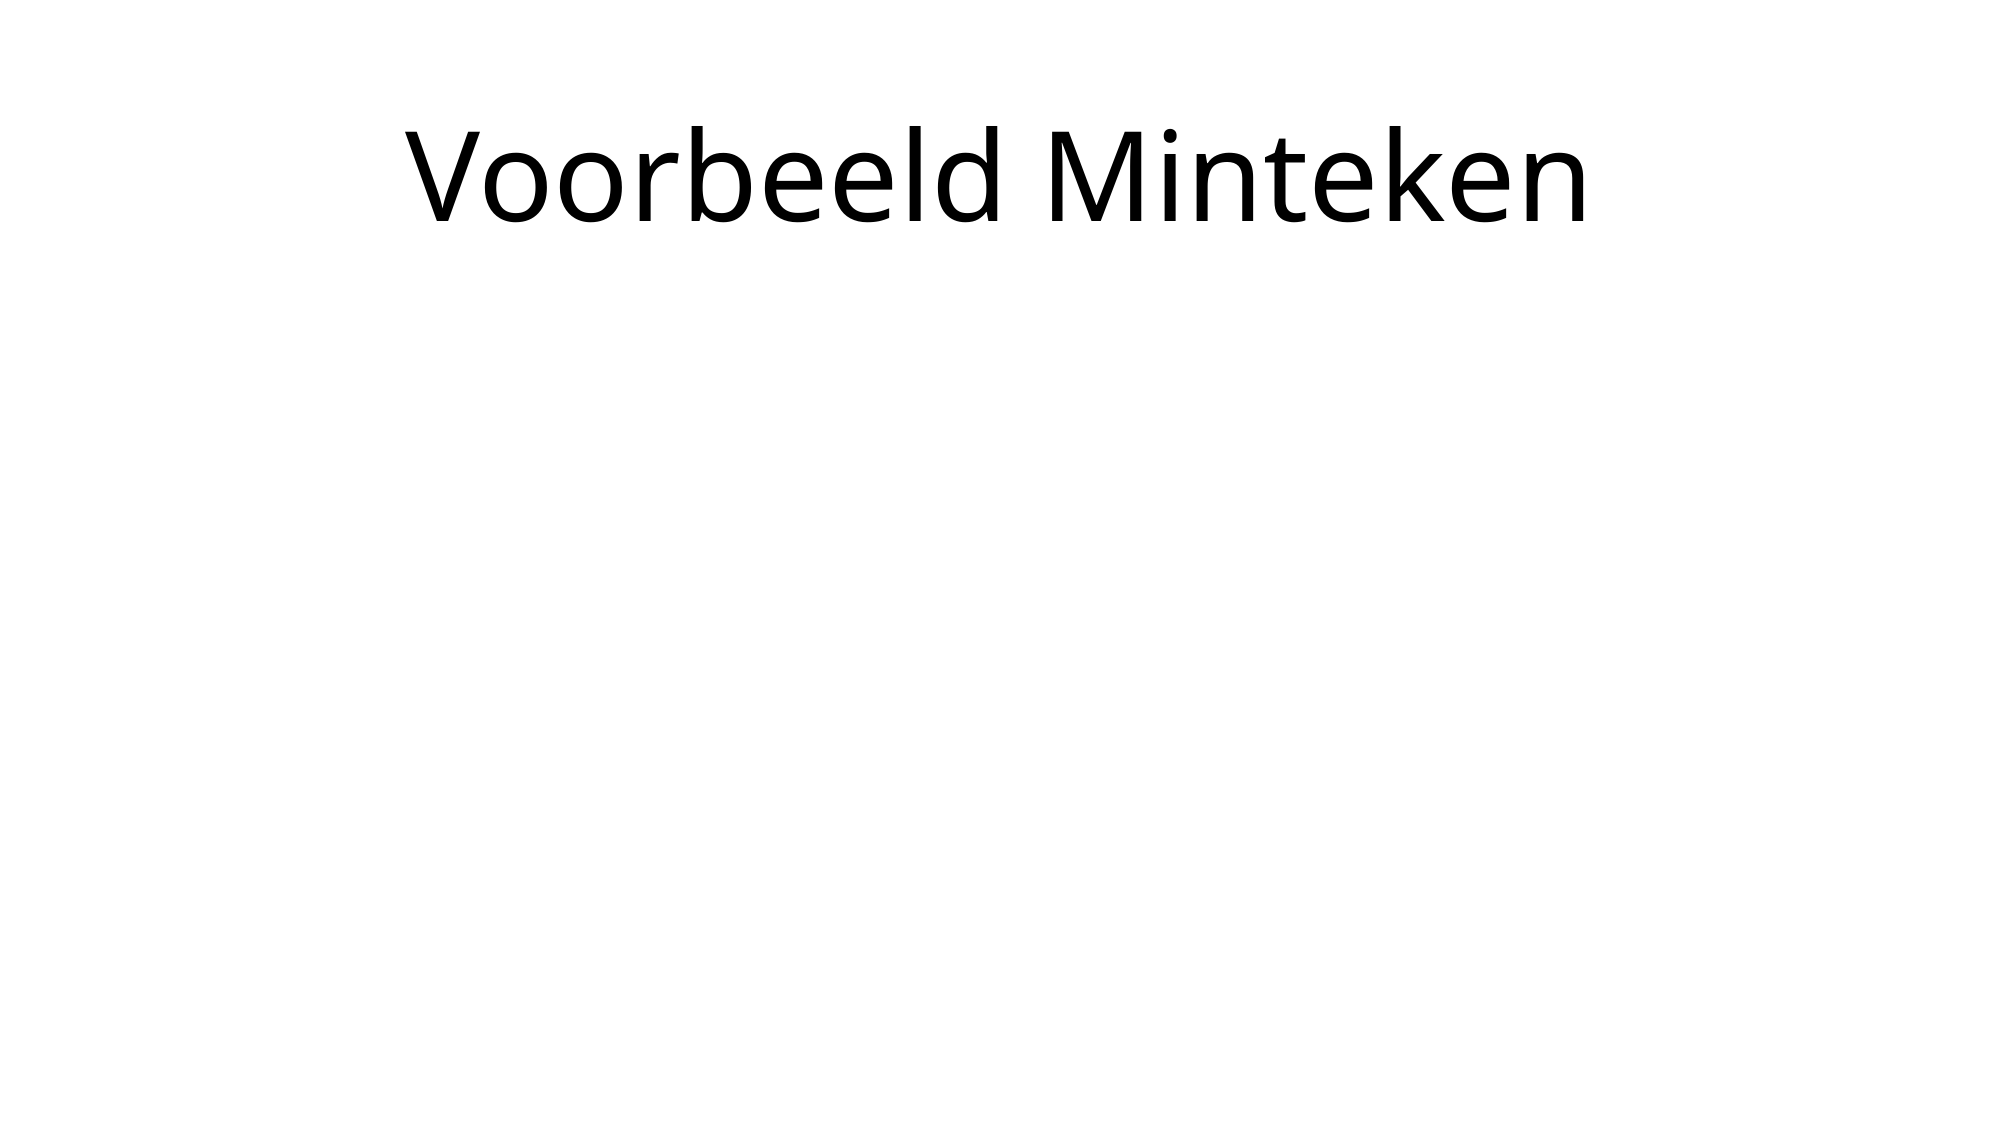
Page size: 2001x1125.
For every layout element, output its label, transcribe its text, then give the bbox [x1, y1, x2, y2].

title Voorbeeld Minteken [70, 98, 1930, 257]
